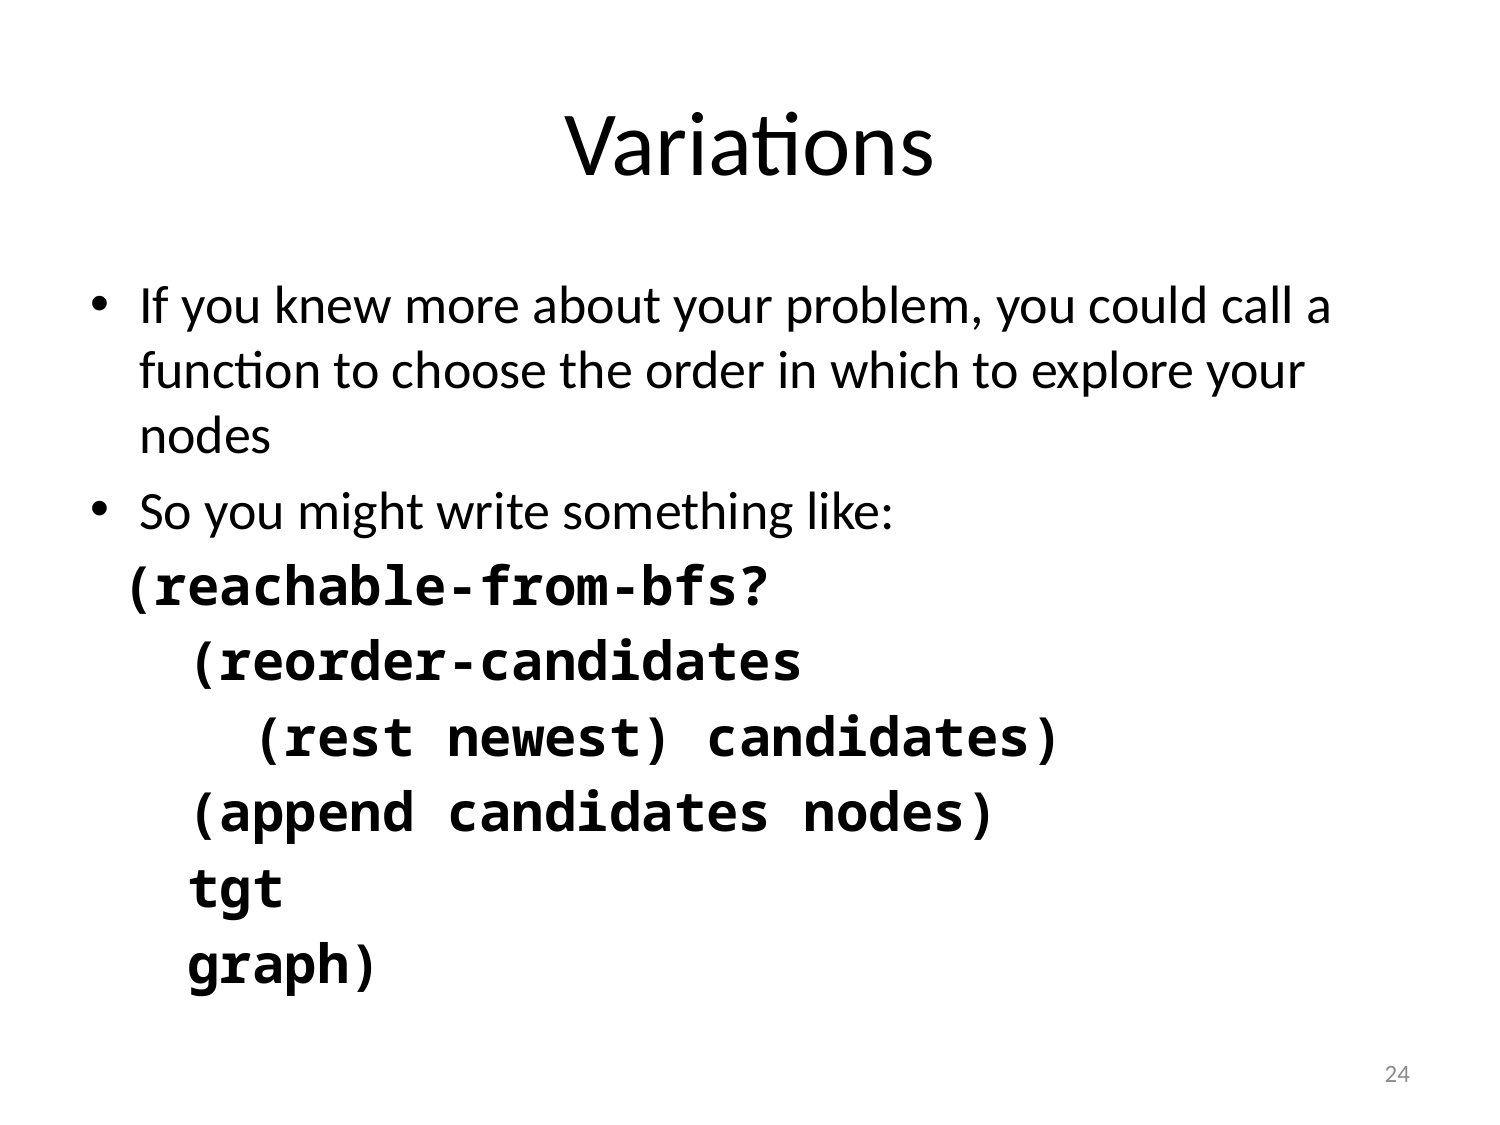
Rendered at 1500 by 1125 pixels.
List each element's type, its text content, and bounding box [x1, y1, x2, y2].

slide_number 24 [1074, 1042, 1425, 1103]
list If you knew more about your problem, you could call a function to choose the order in which to explore your nodes So you might write something like: (reachable-from-bfs? (reorder-candidates (rest newest) candidates) (append candidates nodes) tgt graph) [75, 262, 1425, 1005]
title Variations [75, 45, 1425, 233]
